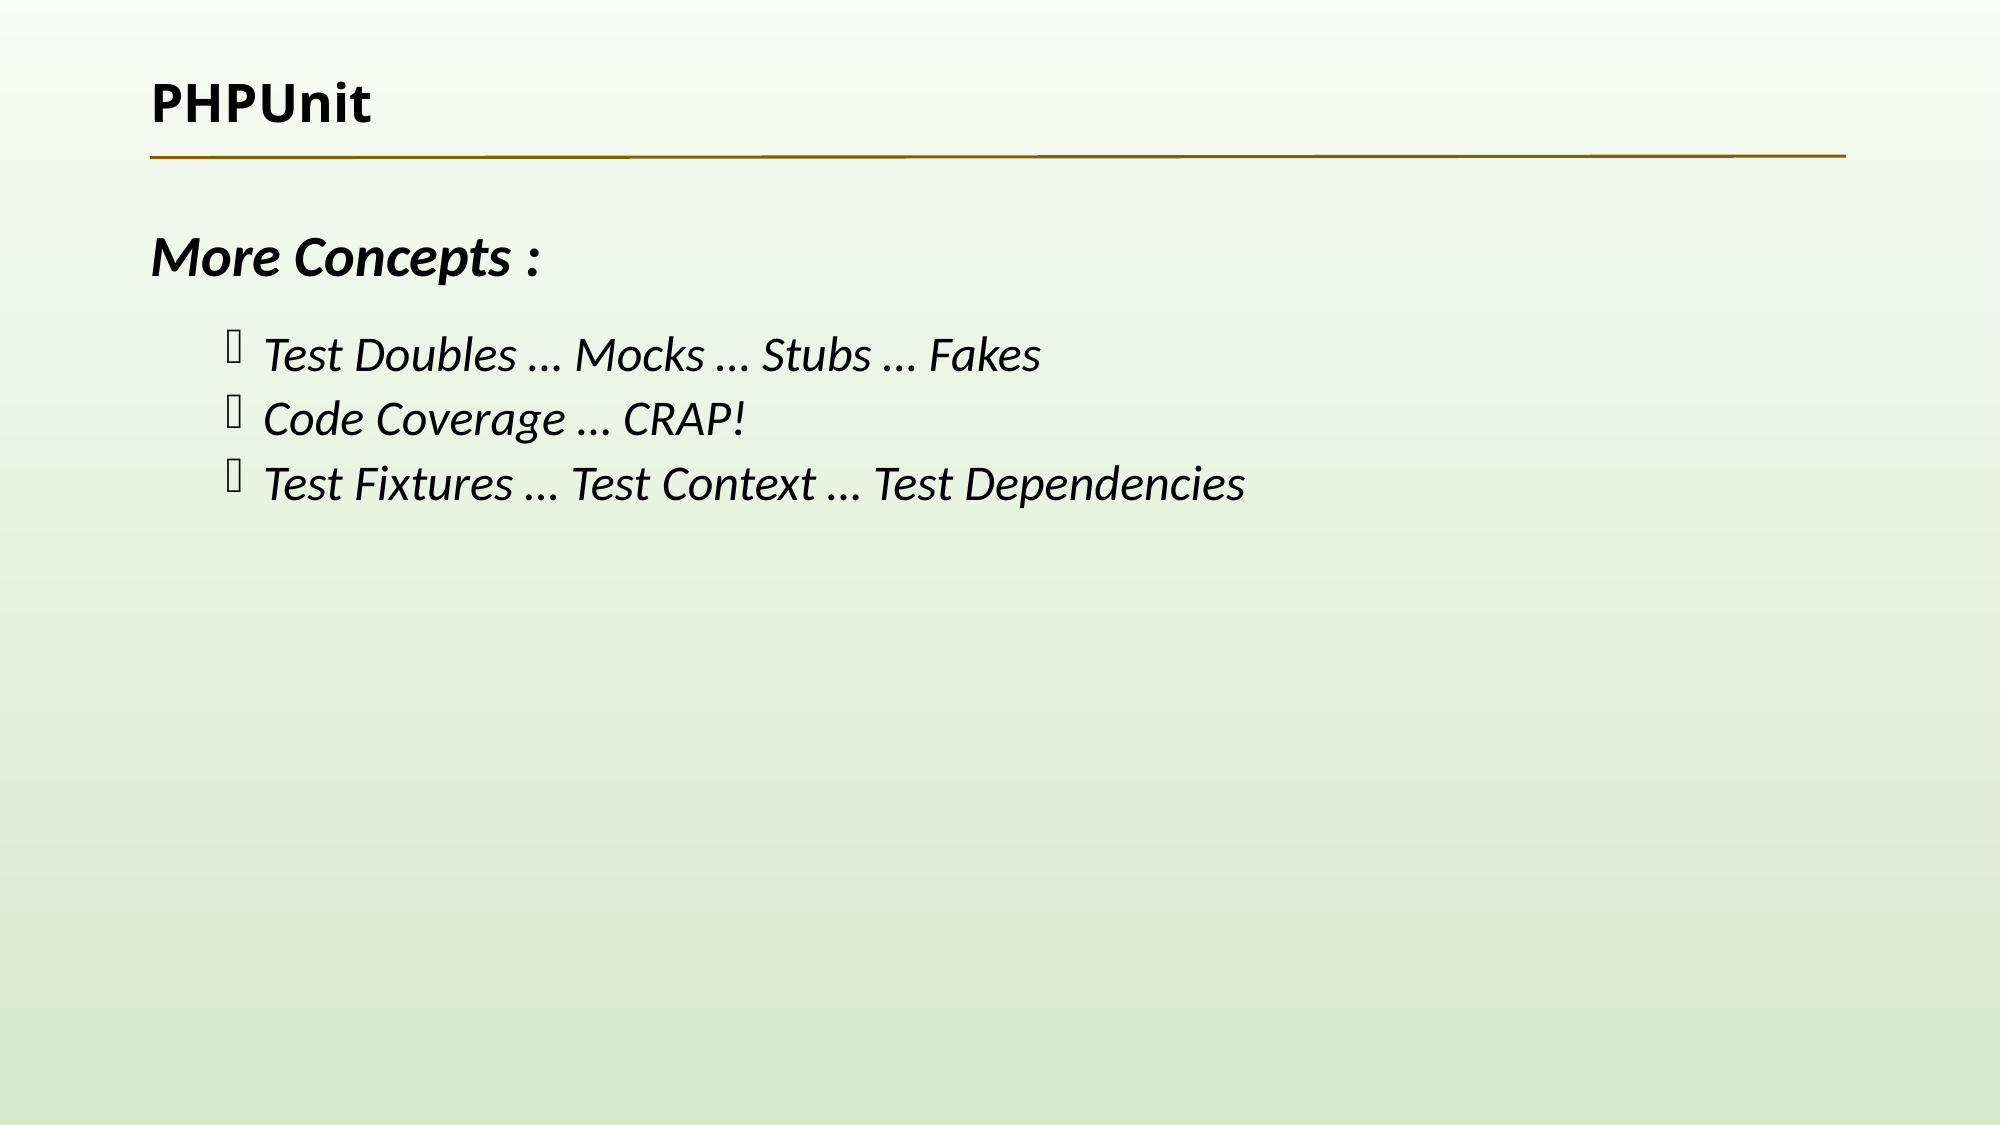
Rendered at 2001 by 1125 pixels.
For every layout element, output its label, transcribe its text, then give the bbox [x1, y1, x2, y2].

list More Concepts : Test Doubles … Mocks … Stubs … Fakes Code Coverage … CRAP! Test Fixtures … Test Context … Test Dependencies [135, 218, 1952, 1110]
title PHPUnit [135, 69, 1861, 142]
